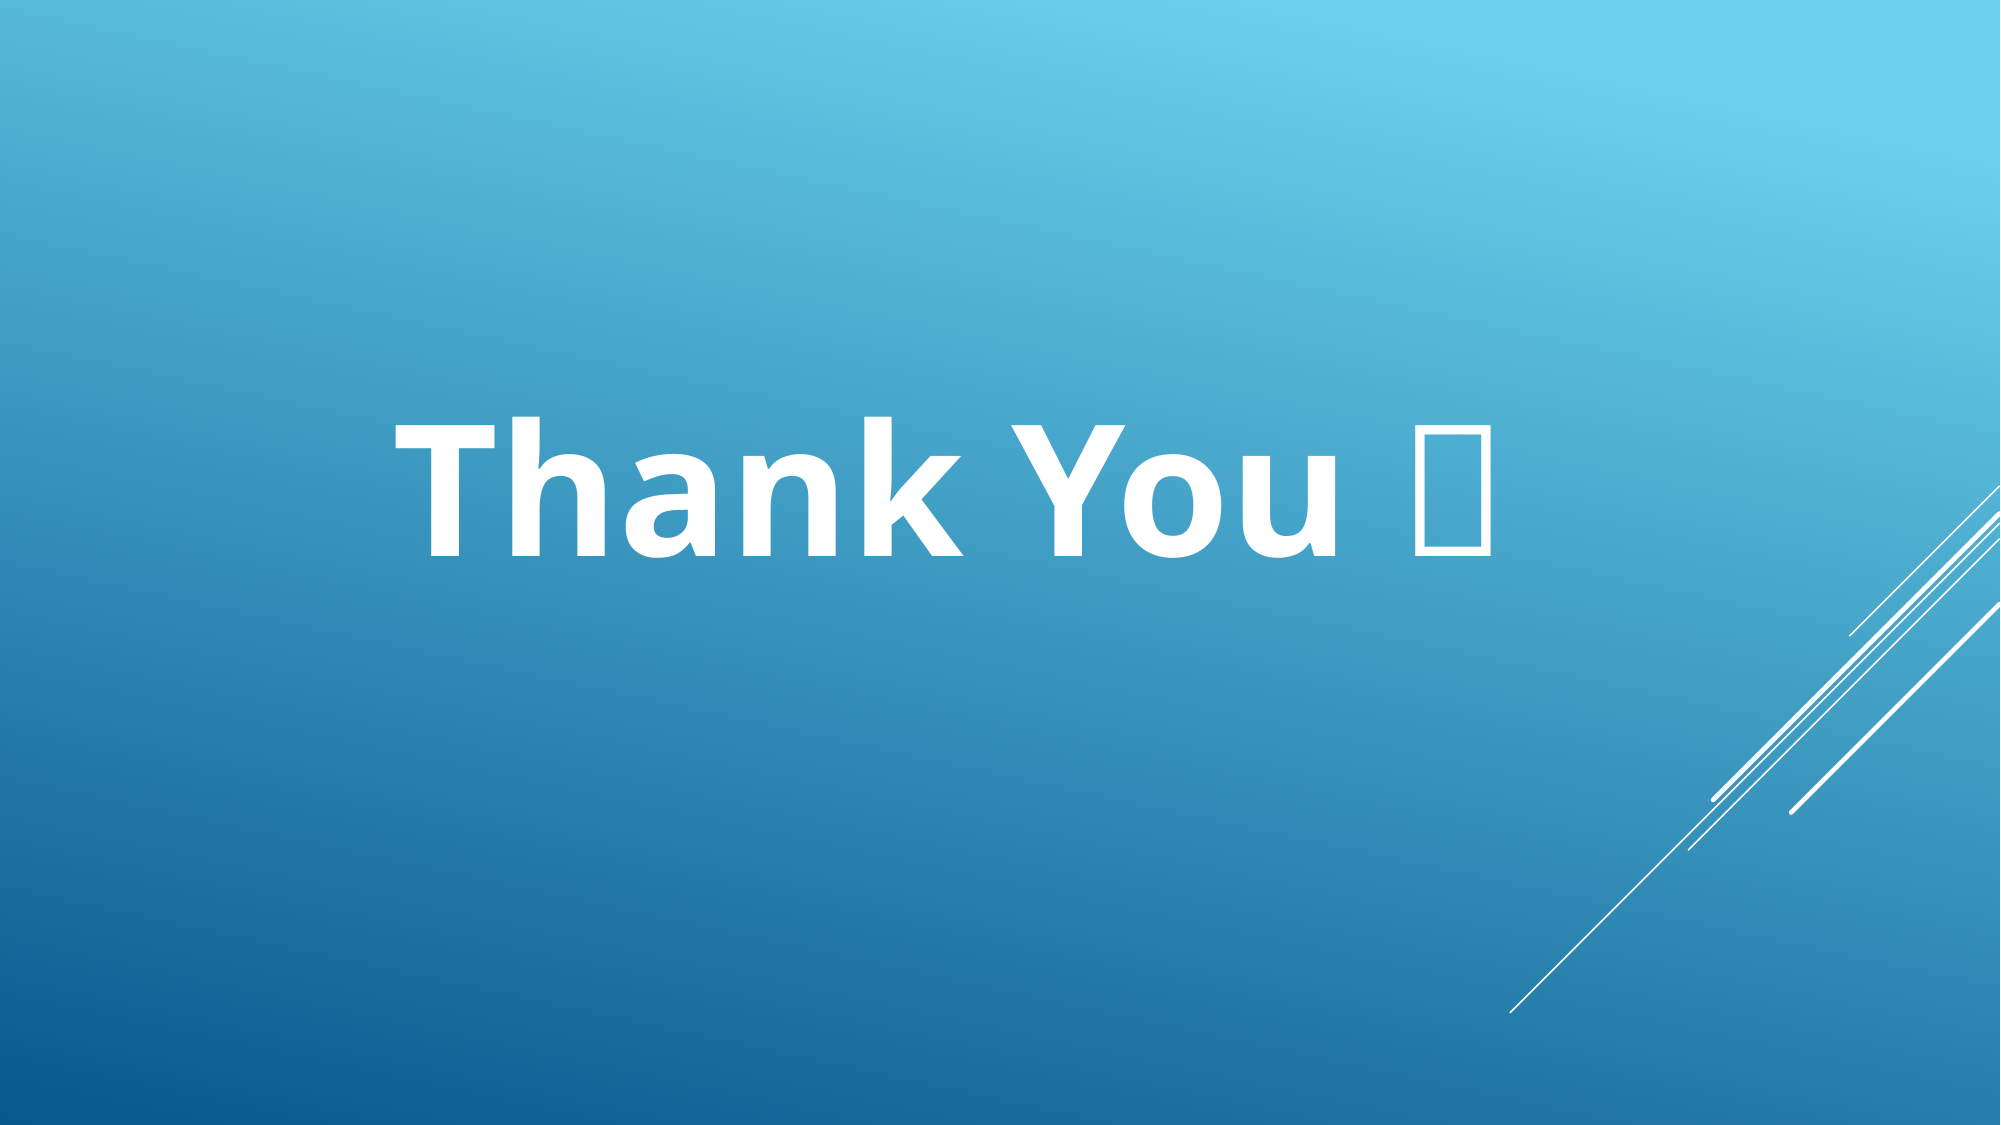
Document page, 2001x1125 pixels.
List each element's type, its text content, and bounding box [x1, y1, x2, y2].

text_box Thank You  [328, 365, 1573, 601]
